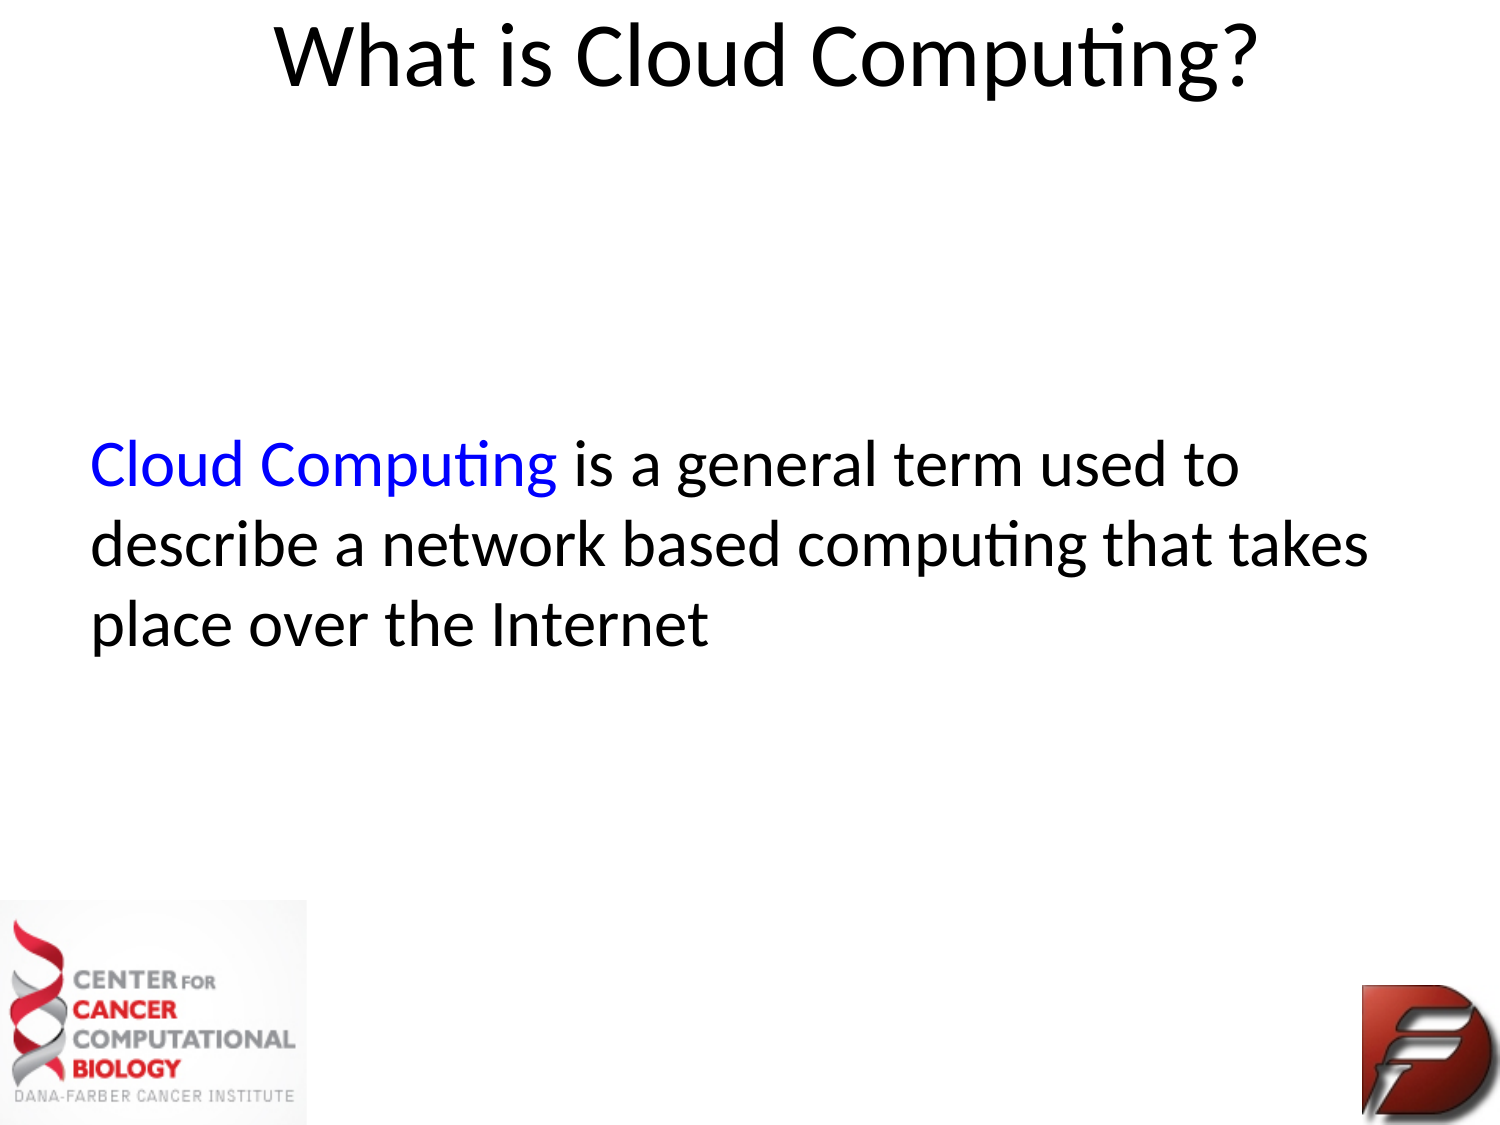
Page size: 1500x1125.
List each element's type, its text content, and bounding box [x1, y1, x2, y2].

title What is Cloud Computing? [87, 0, 1450, 113]
picture [0, 900, 307, 1125]
list Cloud Computing is a general term used to describe a network based computing that takes place over the Internet [75, 412, 1475, 688]
picture [1362, 985, 1500, 1125]
